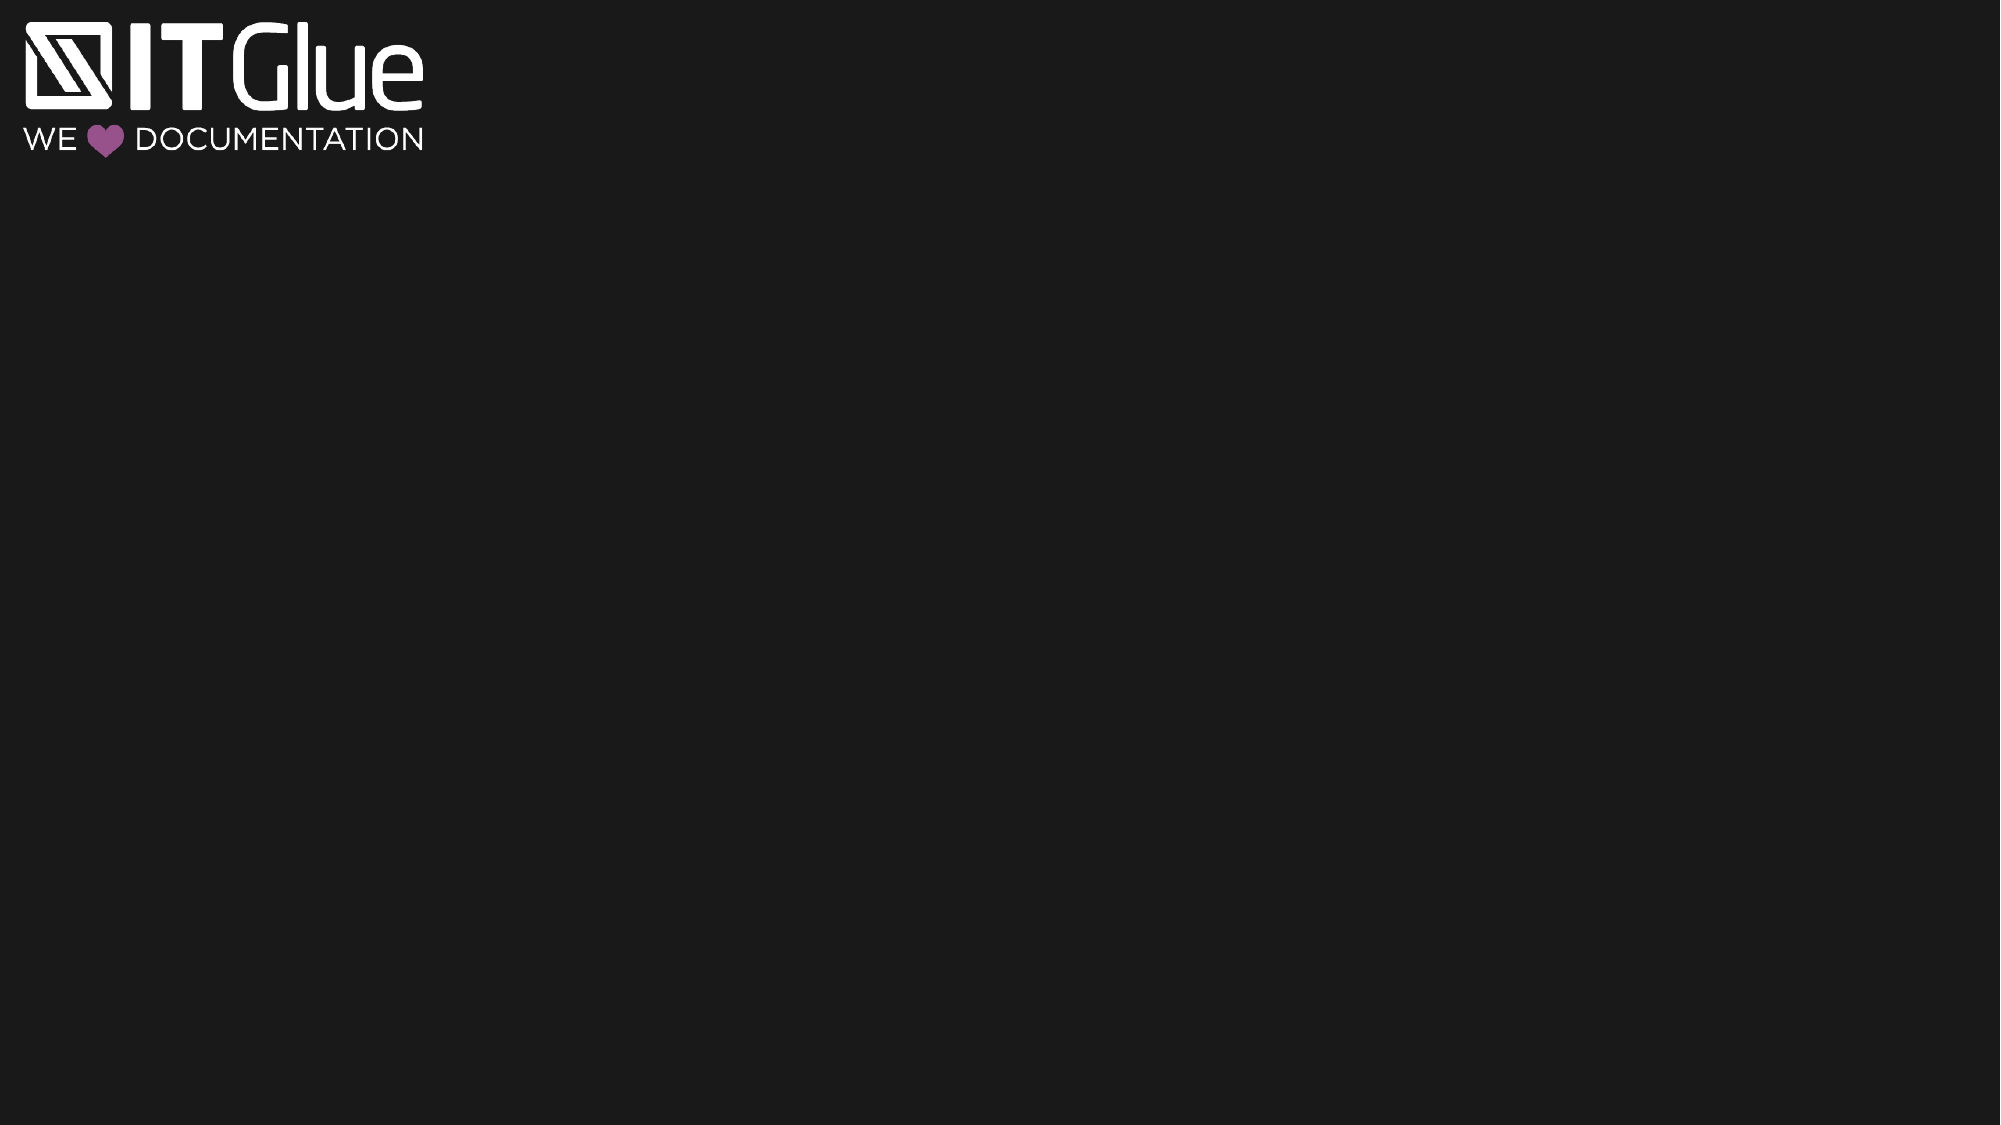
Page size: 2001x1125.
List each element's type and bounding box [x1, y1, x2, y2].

picture [23, 22, 423, 158]
